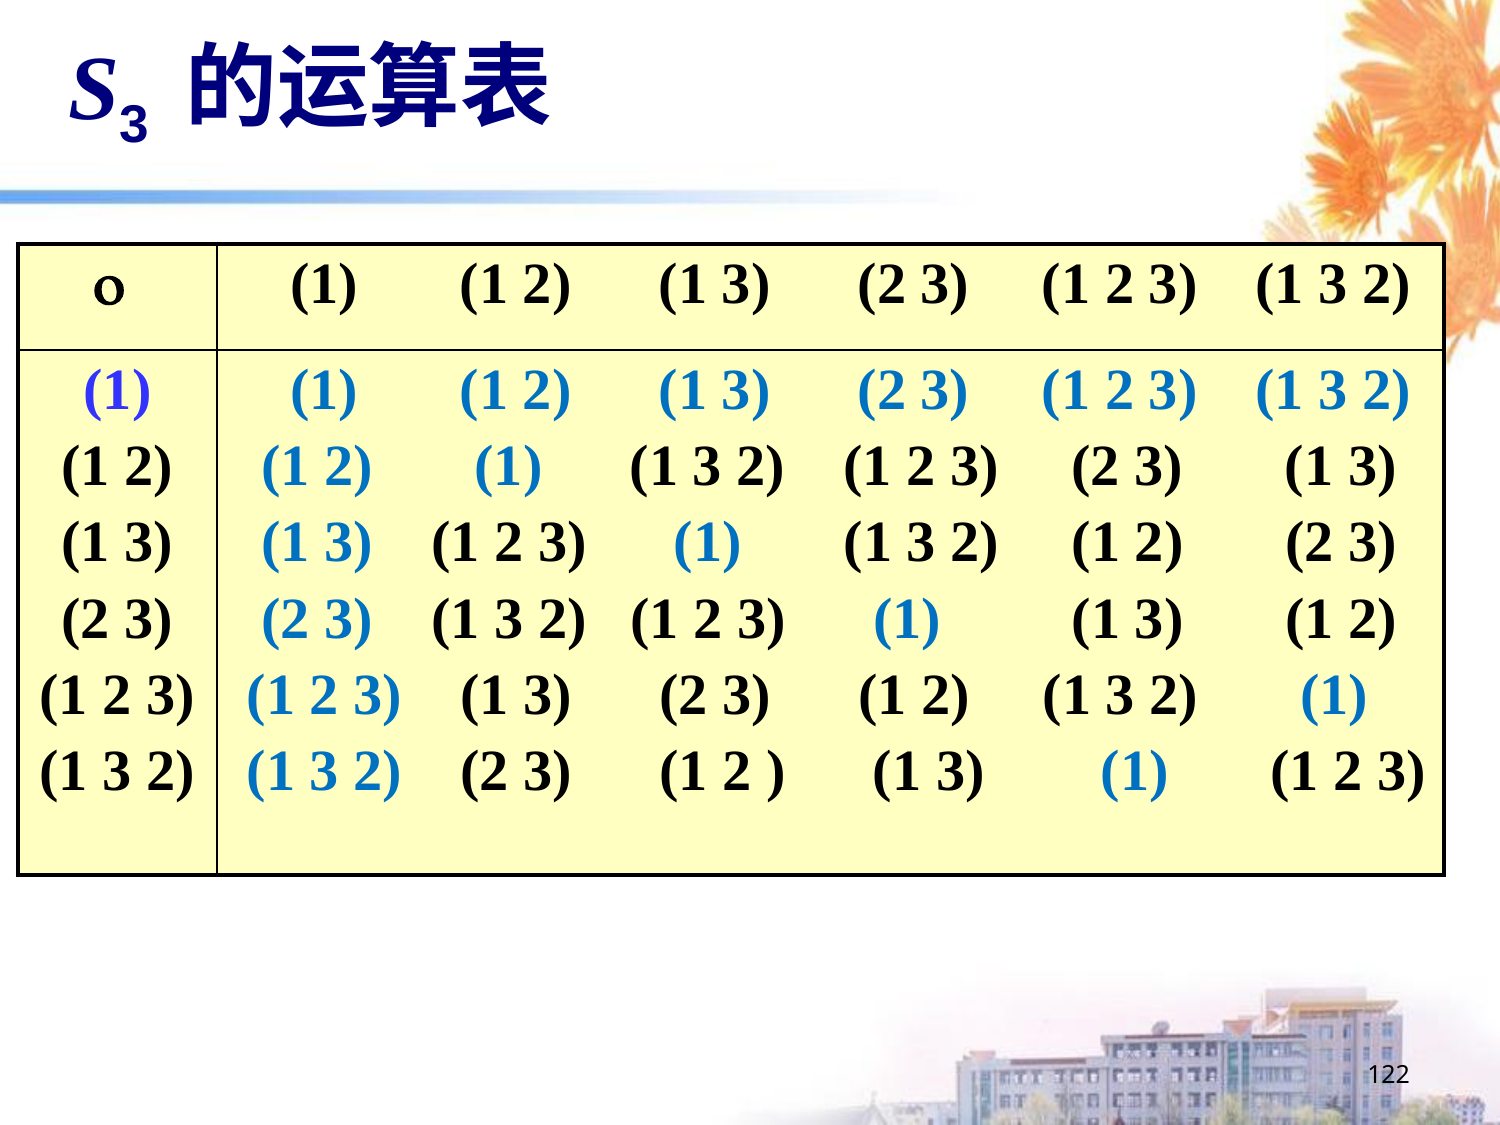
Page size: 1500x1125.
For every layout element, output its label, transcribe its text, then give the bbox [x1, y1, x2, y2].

slide_number 122 [1074, 1024, 1426, 1101]
table_cell (1) (1 2) (1 3) (2 3) (1 2 3) (1 3 2) (1 2) (1) (1 3 2) (1 2 3) (2 3) (1 3) (1 3) (1 2 3) (1) (1 3 2) (1 2) (2 3) (2 3) (1 3 2) (1 2 3) (1) (1 3) (1 2) (1 2 3) (1 3) (2 3) (1 2) (1 3 2) (1) (1 3 2) (2 3) (1 2 ) (1 3) (1) (1 2 3) [218, 351, 1442, 873]
table_cell (1) (1 2) (1 3) (2 3) (1 2 3) (1 3 2) [20, 351, 216, 873]
picture [0, 0, 1500, 1125]
title S3 的运算表 [53, 0, 1366, 181]
table_header (1) (1 2) (1 3) (2 3) (1 2 3) (1 3 2) [218, 246, 1442, 349]
table_header  [20, 246, 216, 349]
